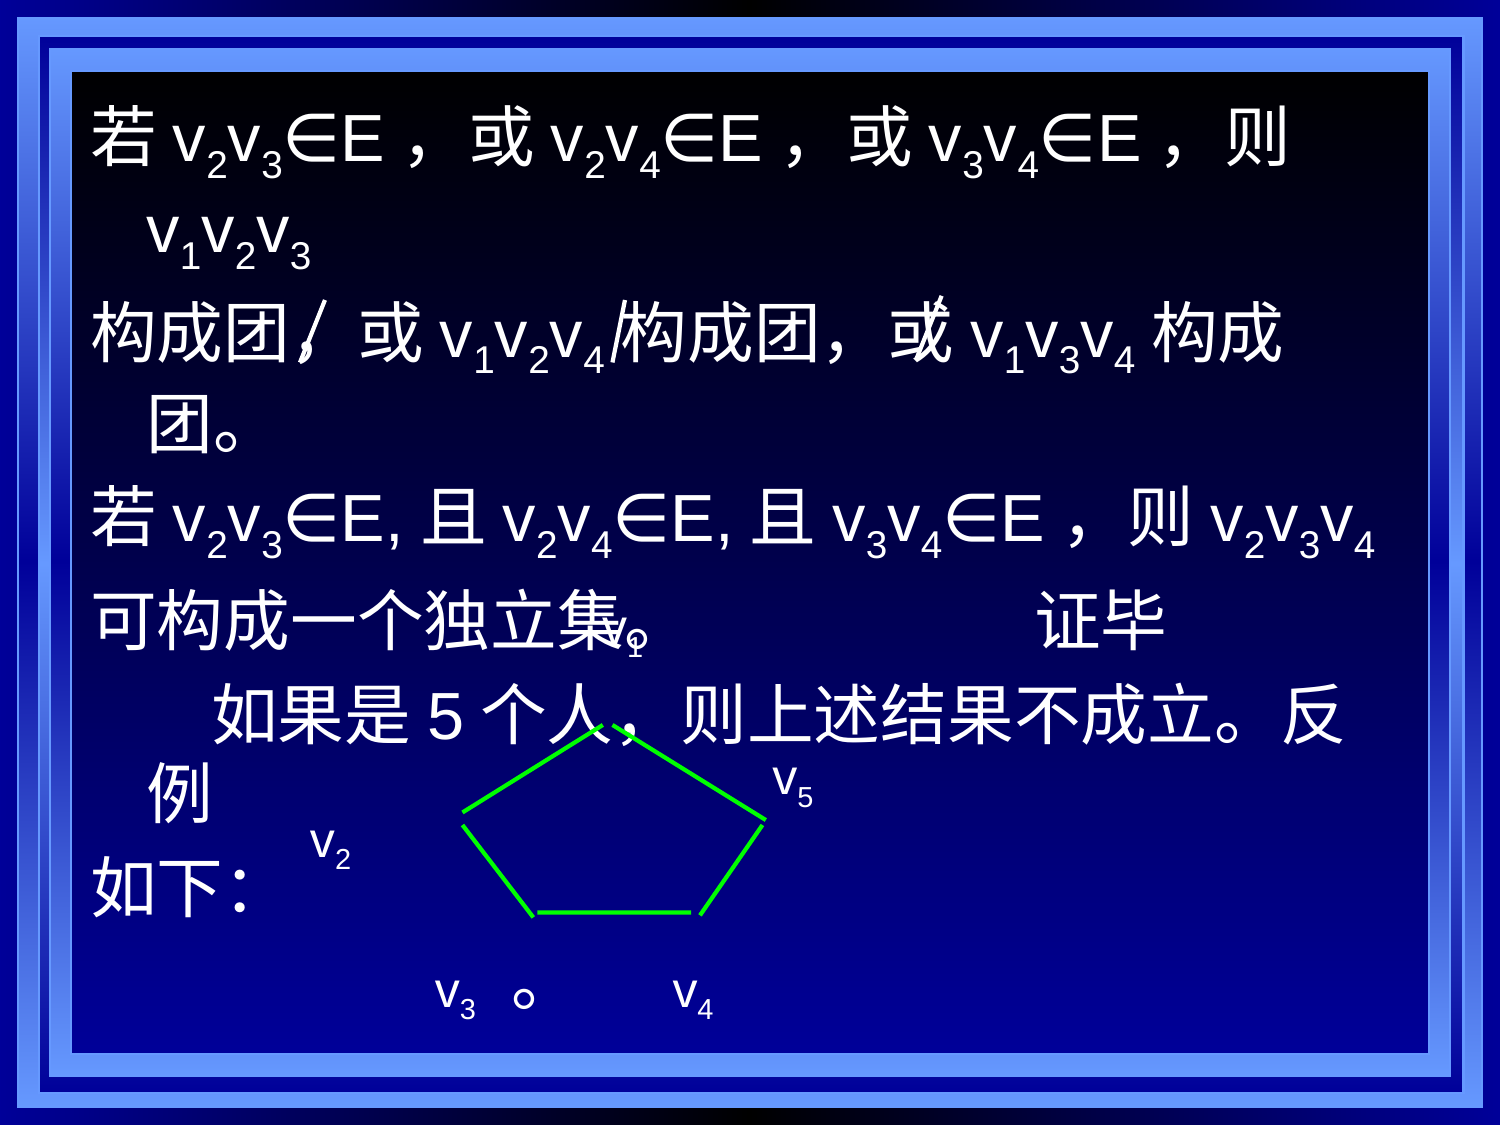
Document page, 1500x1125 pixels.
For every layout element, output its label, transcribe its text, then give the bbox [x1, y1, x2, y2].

text_box v4 [657, 949, 841, 1033]
text_box v3 [420, 949, 604, 1033]
list 若v2v3∈E，或v2v4∈E，或v3v4∈E，则v1v2v3 构成团，或v1v2v4构成团，或v1v3v4构成团。 若v2v3∈E,且v2v4∈E,且v3v4∈E，则v2v3v4 可构成一个独立集。 证毕 如果是5个人，则上述结果不成立。反例 如下： 。 。 。 。 。 图8.1 [74, 87, 1426, 1051]
text_box v1 [587, 587, 662, 671]
text_box v5 [757, 737, 941, 821]
text_box v2 [295, 799, 479, 883]
